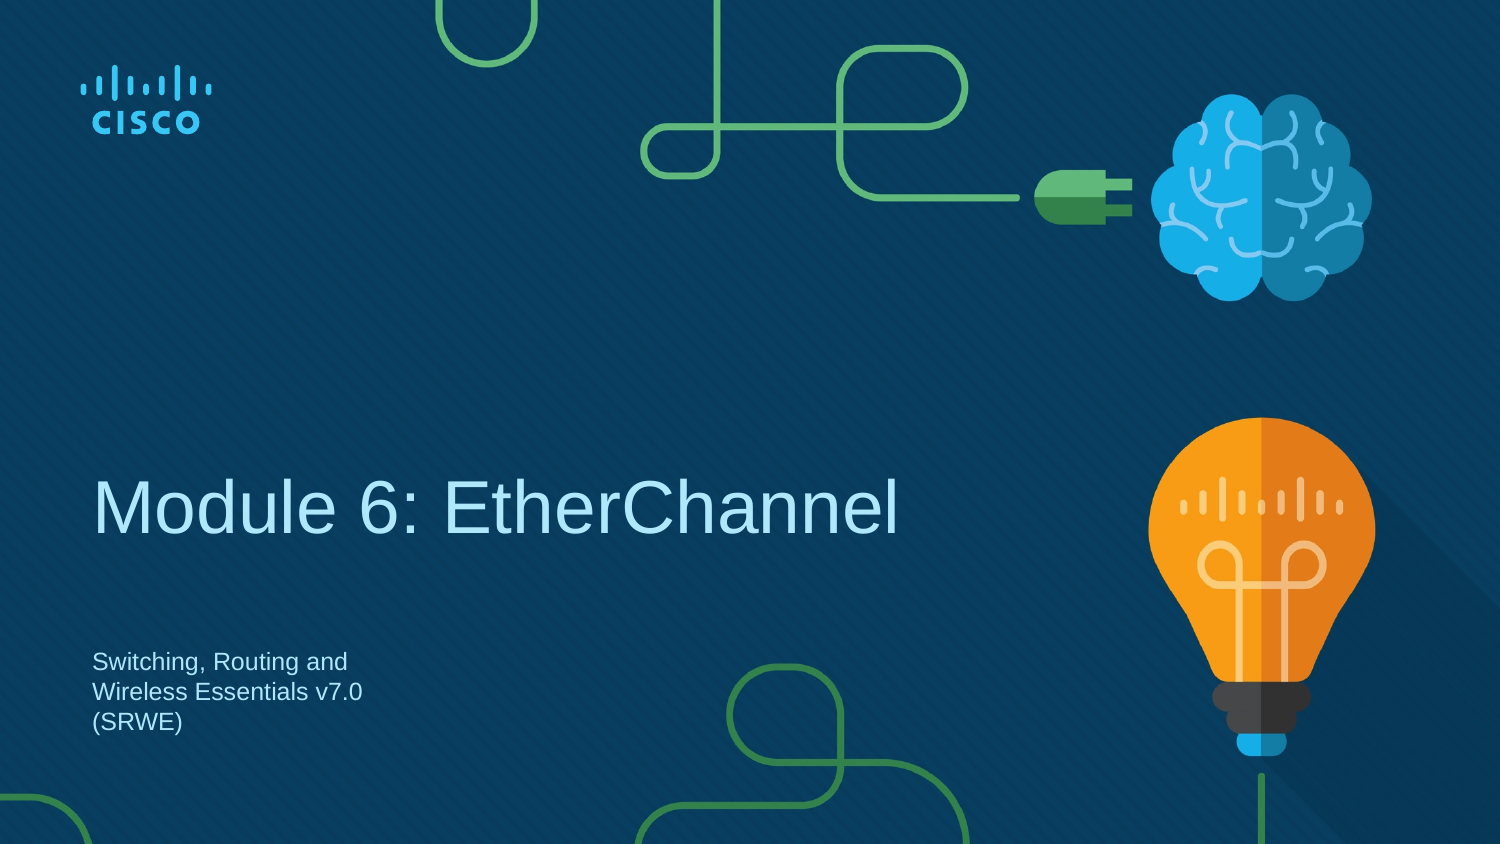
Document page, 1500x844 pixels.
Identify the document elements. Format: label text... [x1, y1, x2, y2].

subtitle Switching, Routing and Wireless Essentials v7.0 (SRWE) [77, 624, 466, 773]
title Module 6: EtherChannel [77, 380, 1172, 558]
picture [0, 0, 1500, 844]
